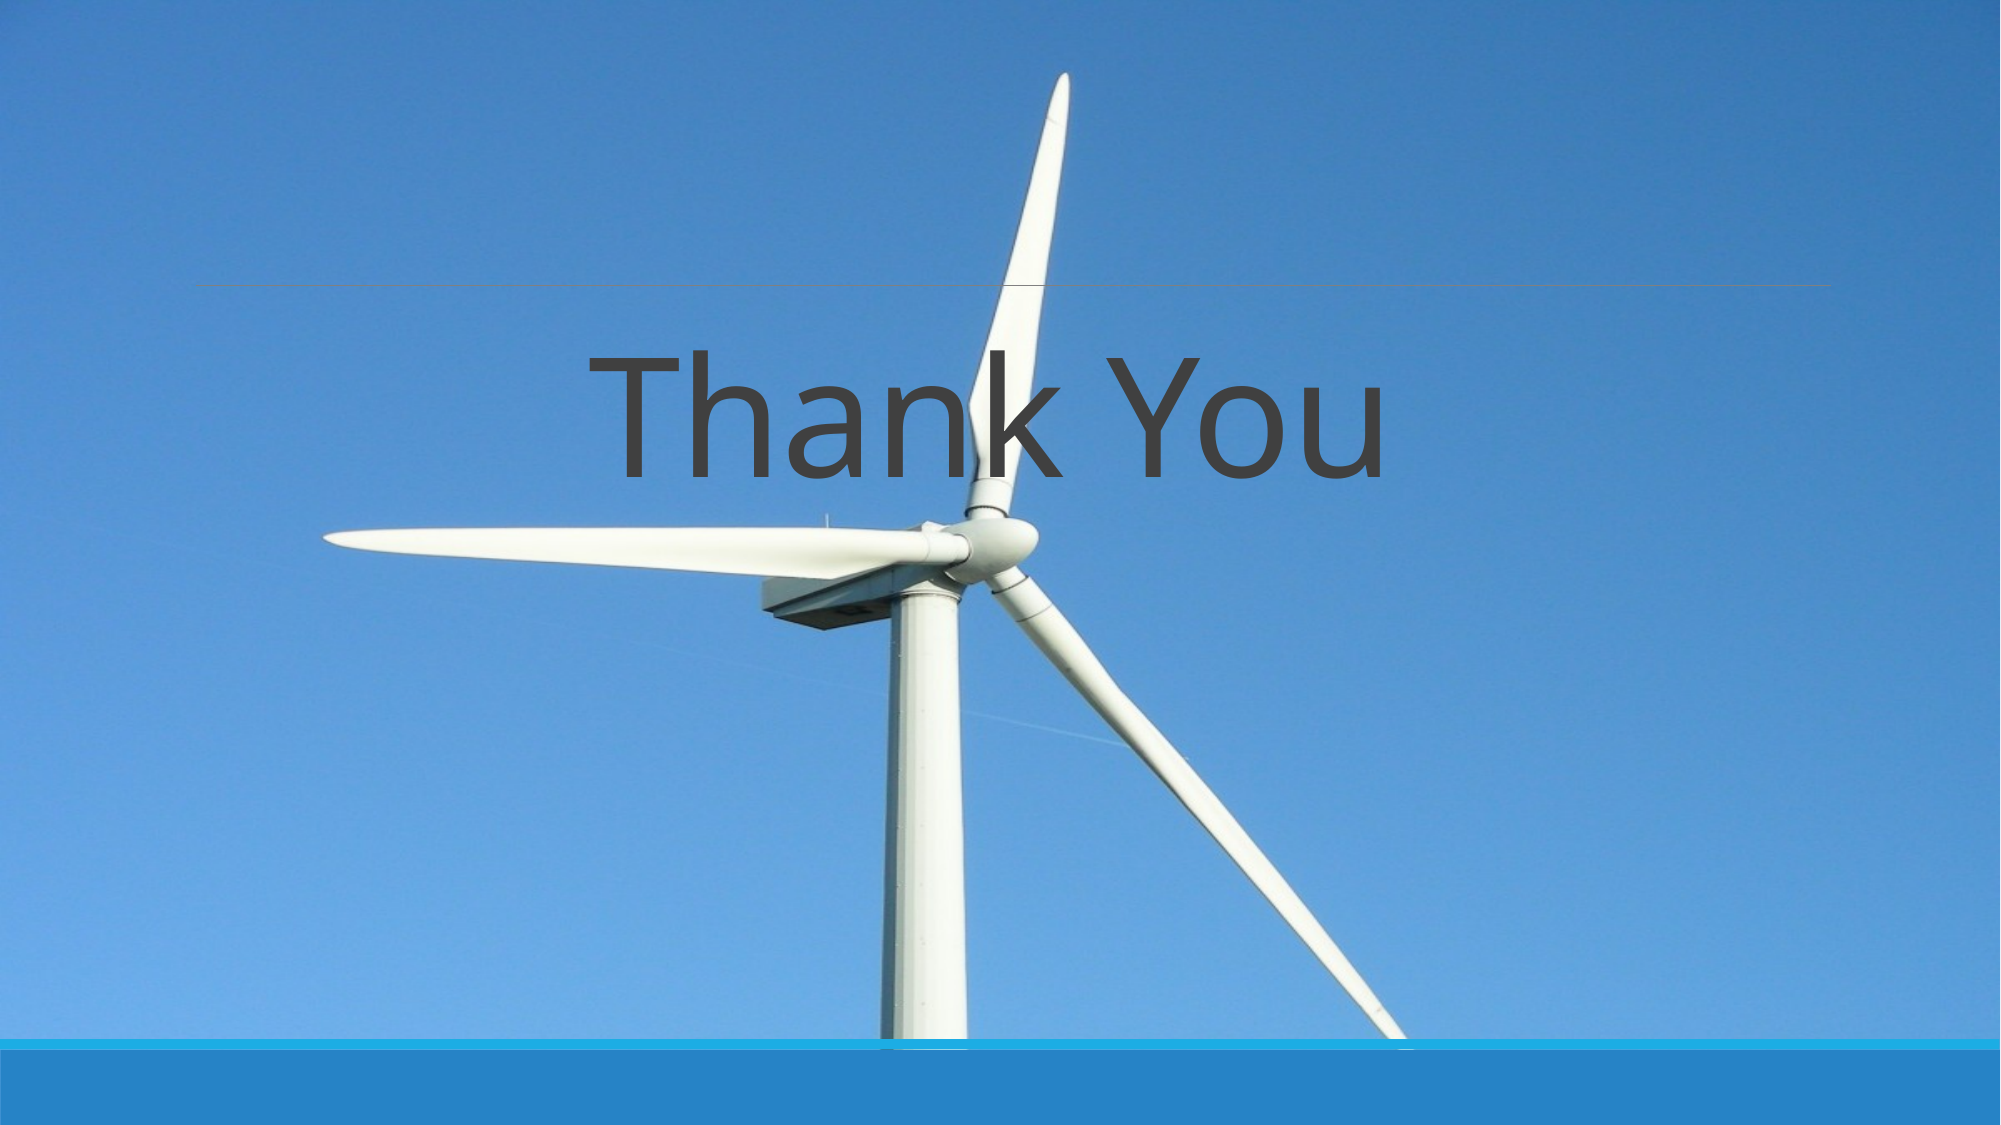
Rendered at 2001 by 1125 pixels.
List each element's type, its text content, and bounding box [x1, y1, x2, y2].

title Thank You [166, 285, 1817, 524]
picture [0, 0, 2001, 1125]
